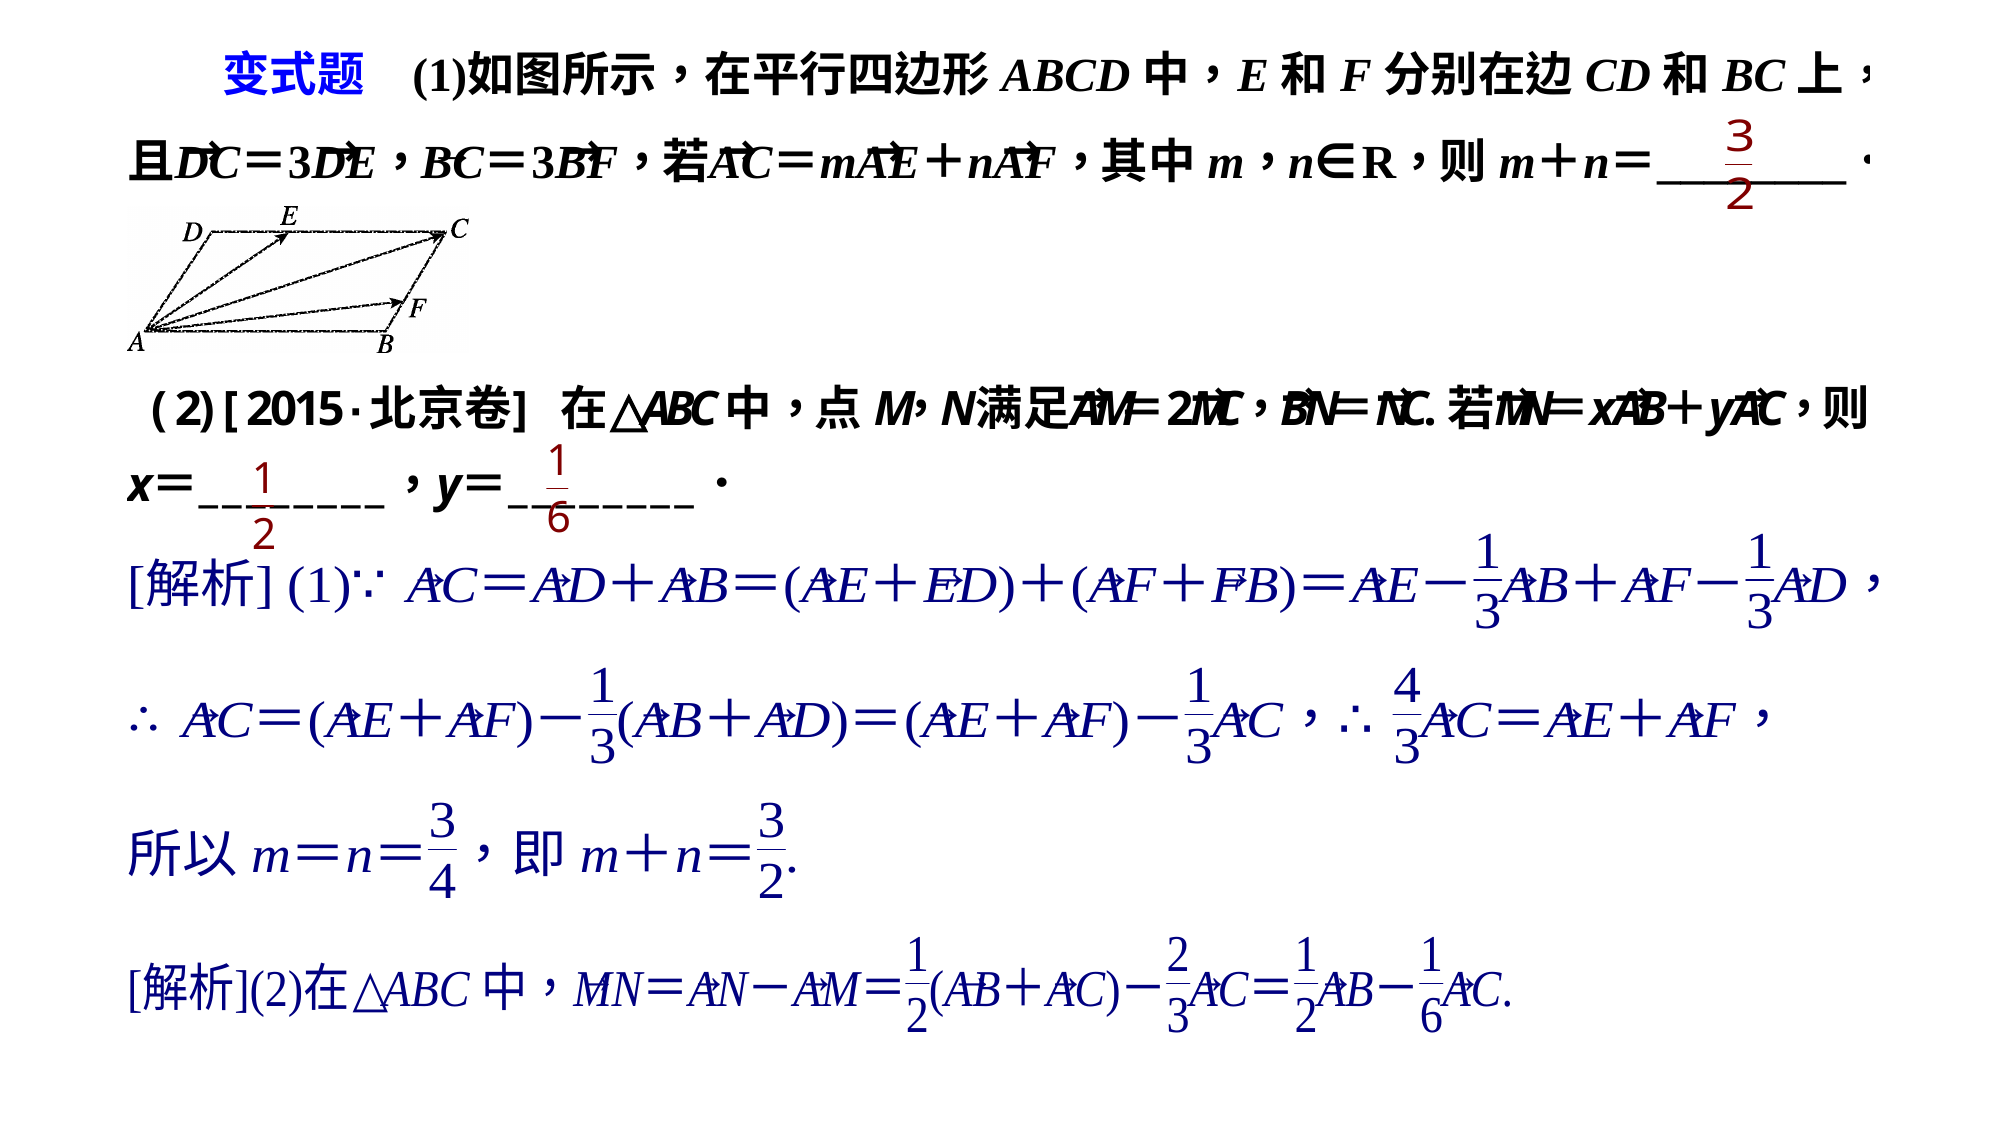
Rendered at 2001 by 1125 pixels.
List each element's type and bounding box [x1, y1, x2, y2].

text_box [1724, 107, 1787, 224]
text_box [546, 432, 614, 513]
text_box [127, 513, 1967, 918]
text_box [251, 449, 291, 513]
text_box [127, 43, 1874, 513]
text_box [127, 917, 1664, 1052]
